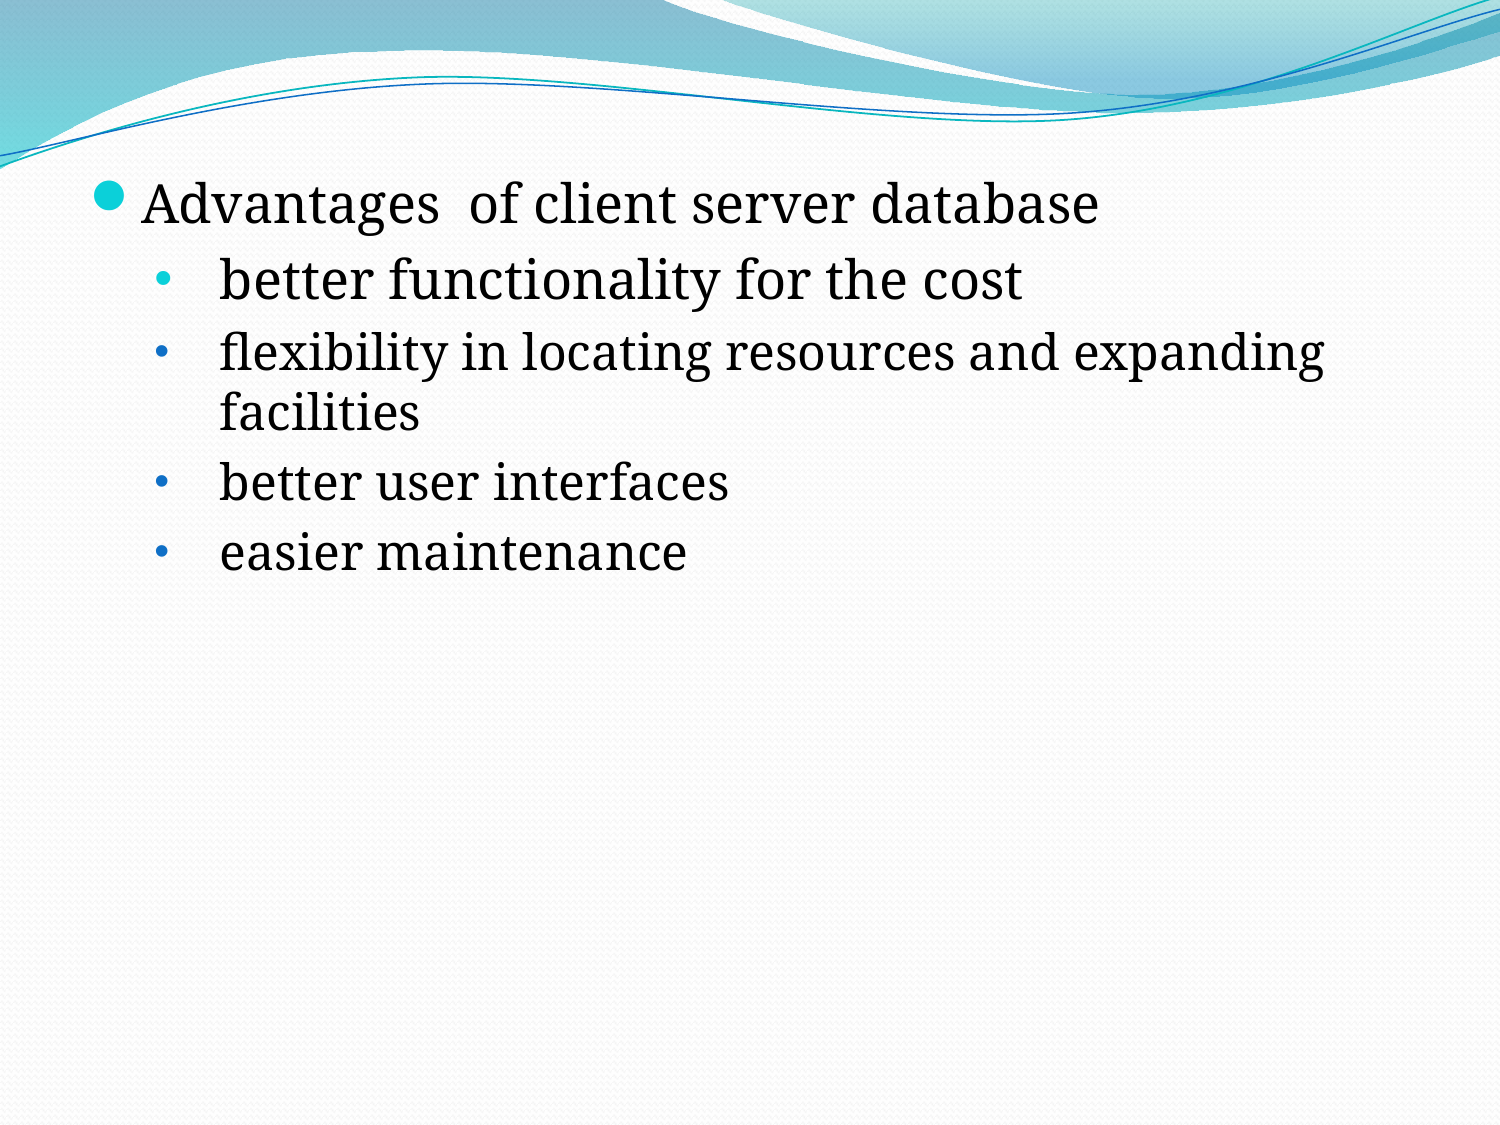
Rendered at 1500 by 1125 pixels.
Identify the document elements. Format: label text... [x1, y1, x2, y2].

list Advantages of client server database better functionality for the cost flexibility in locating resources and expanding facilities better user interfaces easier maintenance [75, 162, 1425, 883]
